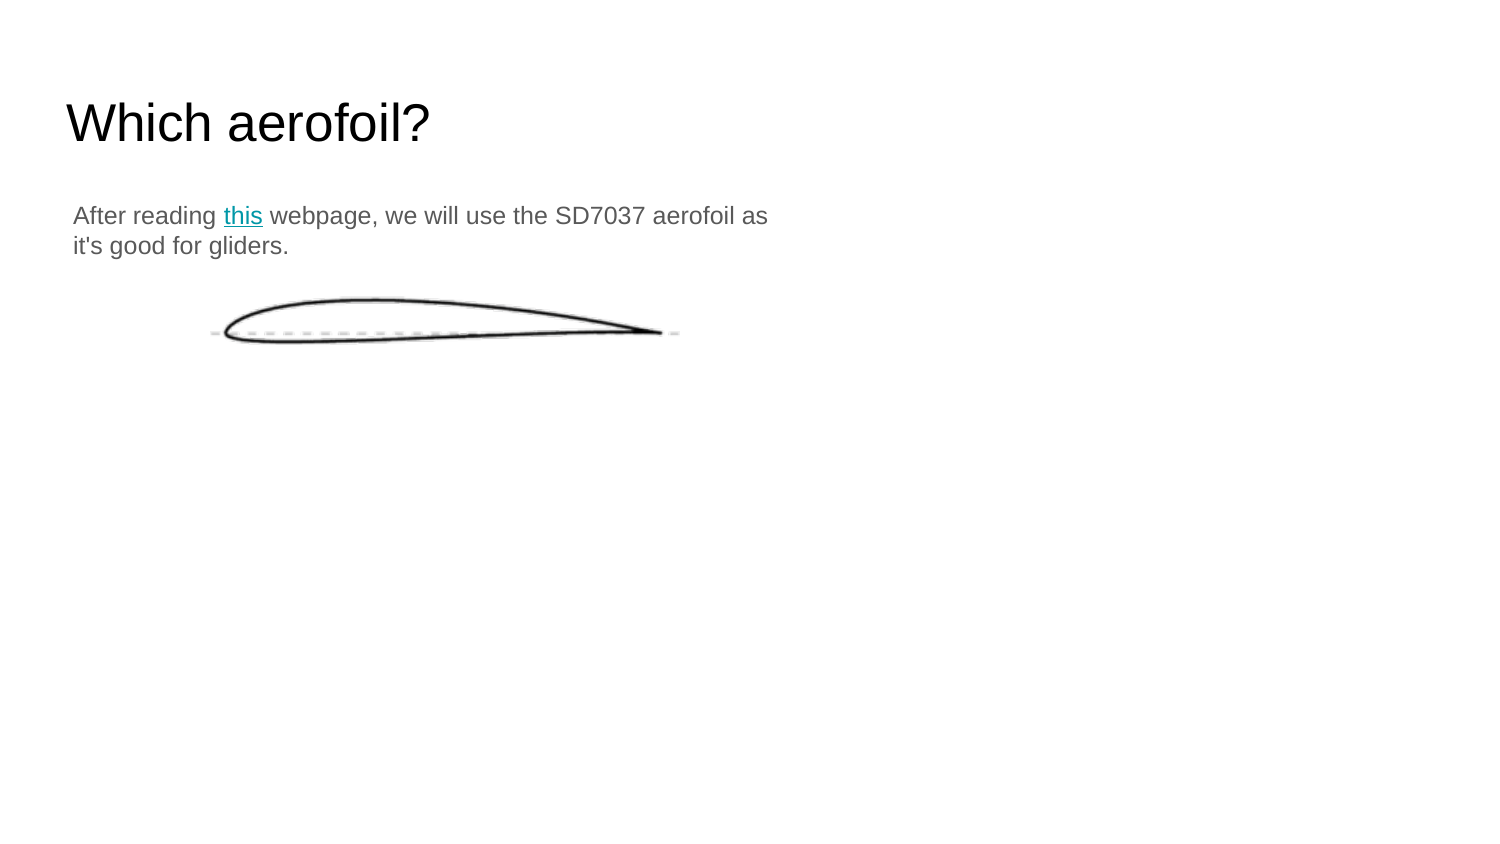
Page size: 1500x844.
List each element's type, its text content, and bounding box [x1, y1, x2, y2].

title Which aerofoil? [51, 72, 1449, 167]
list After reading this webpage, we will use the SD7037 aerofoil as it's good for gliders. [58, 184, 792, 745]
picture [210, 283, 680, 356]
